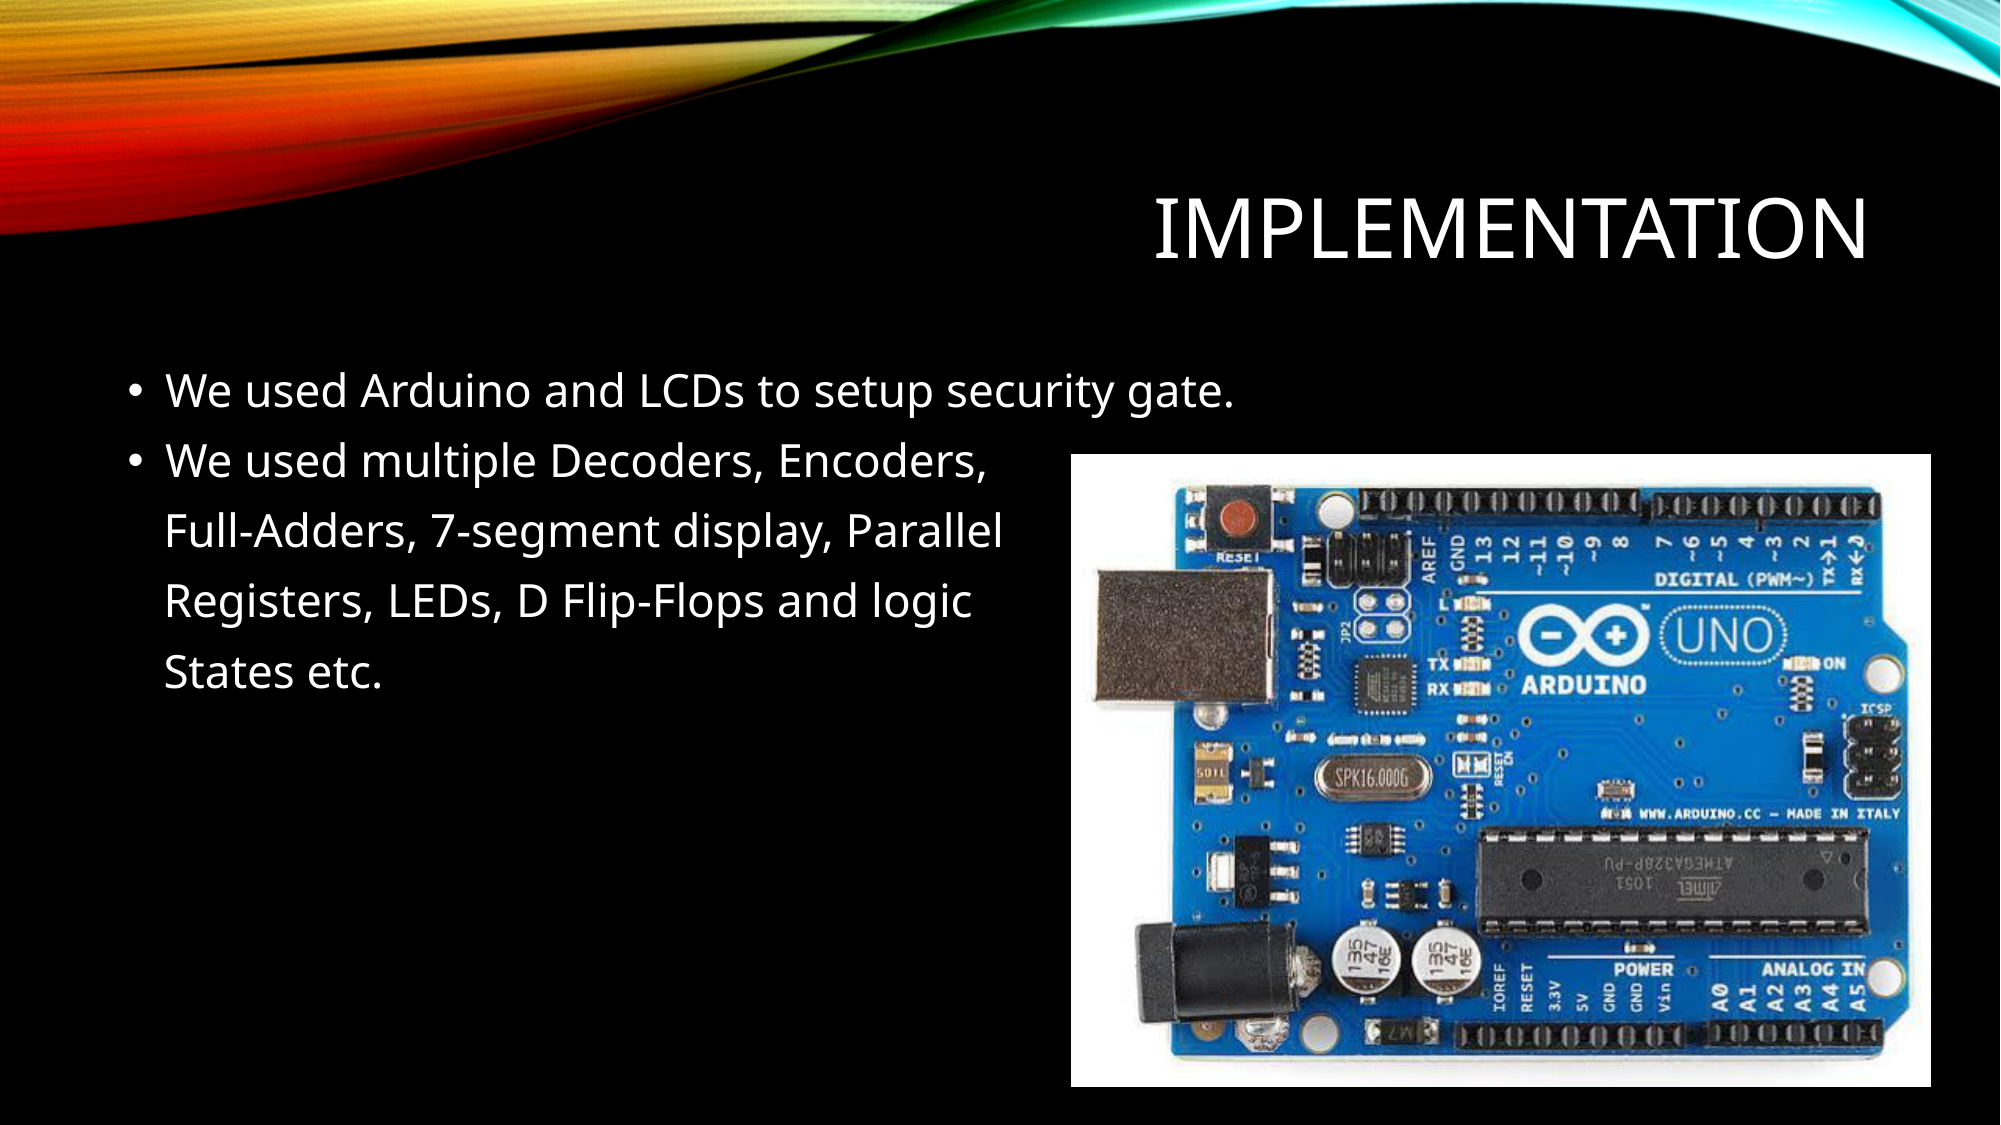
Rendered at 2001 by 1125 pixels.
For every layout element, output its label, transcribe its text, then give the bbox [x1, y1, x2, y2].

title Implementation [474, 125, 1888, 338]
list We used Arduino and LCDs to setup security gate. We used multiple Decoders, Encoders, Full-Adders, 7-segment display, Parallel Registers, LEDs, D Flip-Flops and logic States etc. [112, 360, 1888, 1021]
picture [1070, 453, 1931, 1088]
picture [0, 0, 2000, 237]
